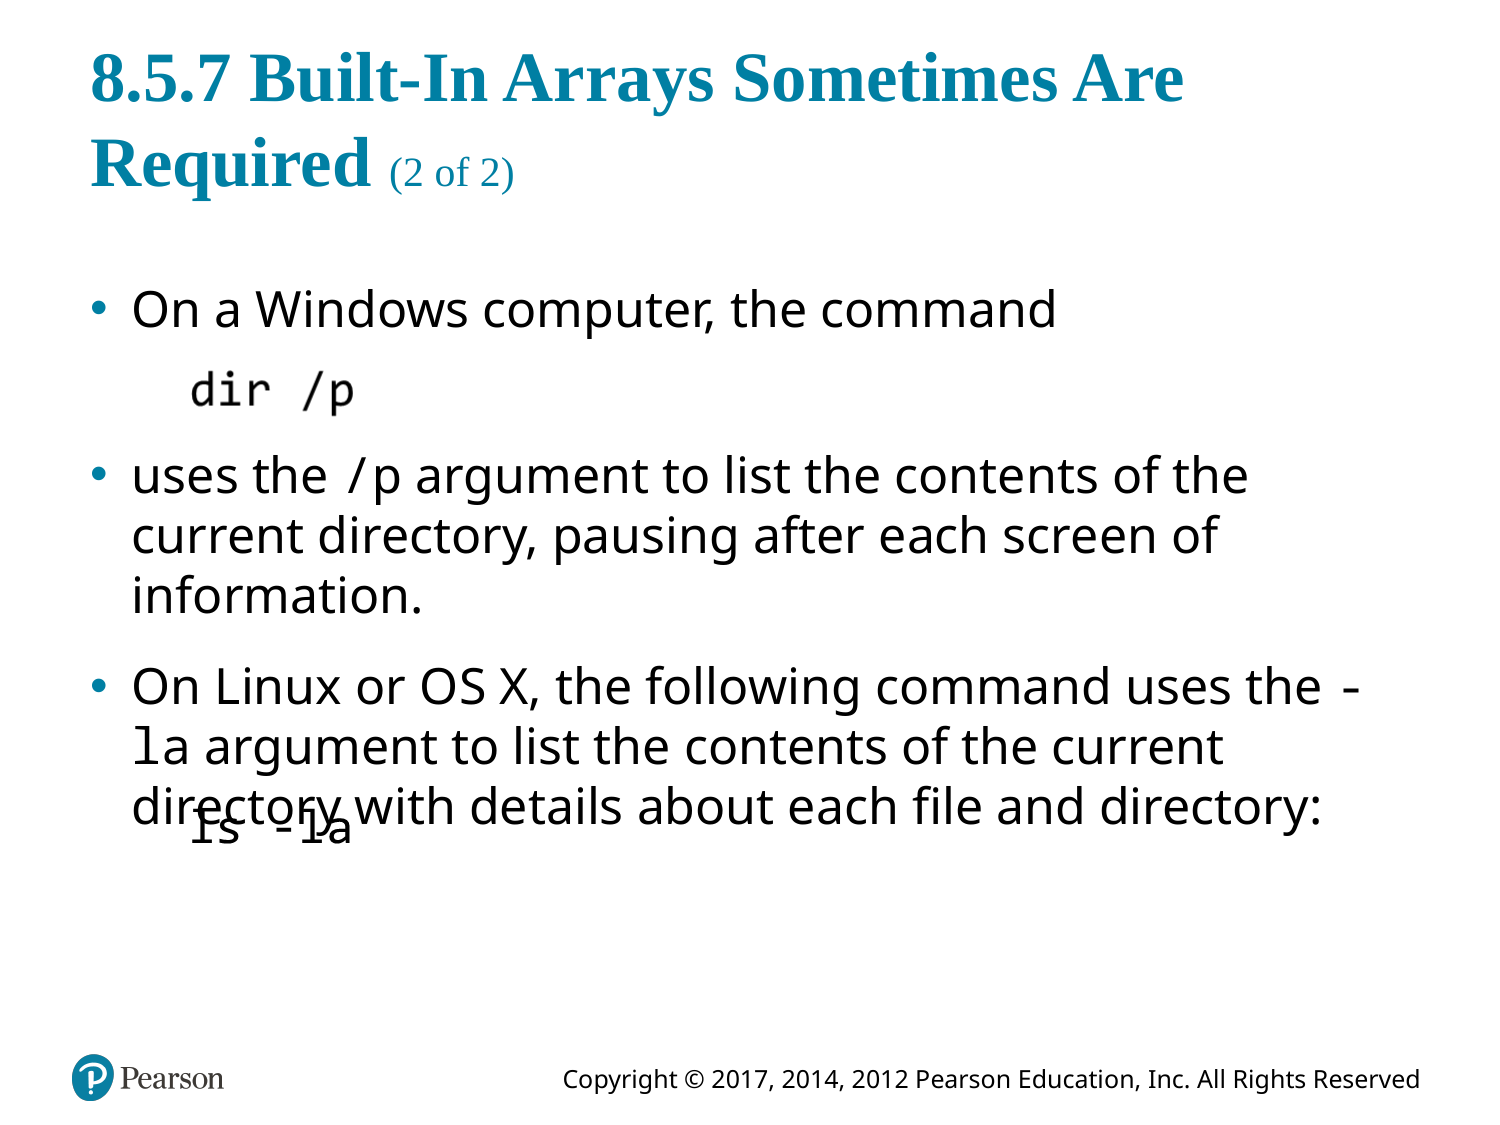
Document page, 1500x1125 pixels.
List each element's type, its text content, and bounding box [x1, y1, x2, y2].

picture [72, 1087, 83, 1101]
picture [98, 1054, 224, 1101]
picture [182, 358, 358, 423]
list uses the /p argument to list the contents of the current directory, pausing after each screen of information. On Linux or O S X, the following command uses the -la argument to list the contents of the current directory with details about each file and directory: [75, 428, 1425, 779]
picture [72, 1054, 88, 1070]
picture [158, 794, 358, 858]
picture [80, 1063, 106, 1088]
title 8.5.7 Built-In Arrays Sometimes Are Required (2 of 2) [75, 0, 1425, 216]
list On a Windows computer, the command [75, 262, 1425, 428]
list On a Windows computer, the command [75, 779, 1425, 931]
